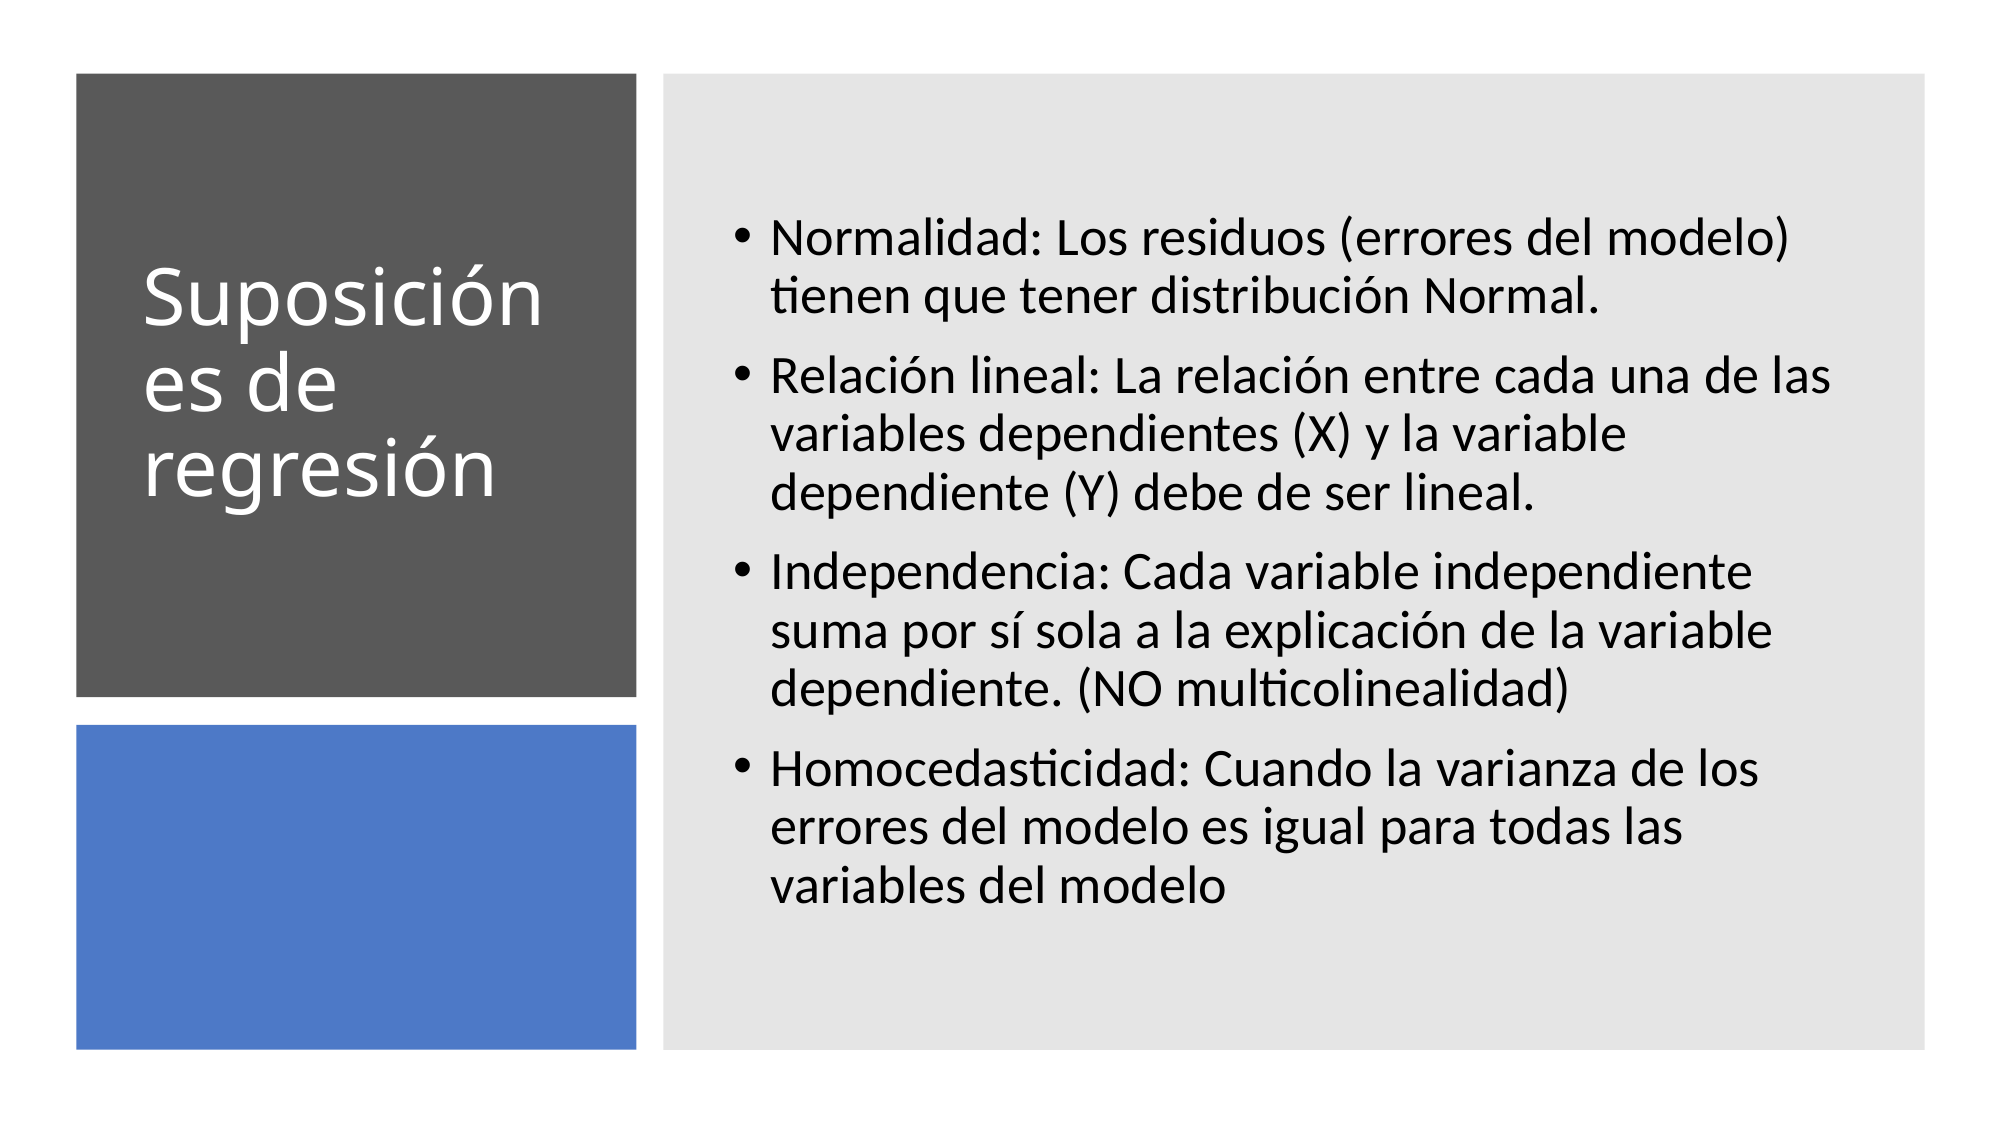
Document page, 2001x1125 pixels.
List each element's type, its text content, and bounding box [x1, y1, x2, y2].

text_box [75, 724, 637, 1051]
text_box [75, 72, 637, 698]
text_box [662, 72, 1926, 1051]
title Suposiciónes de regresión [127, 120, 595, 652]
text_box Normalidad: Los residuos (errores del modelo) tienen que tener distribución Normal. Relación lineal: La relación entre cada una de las variables dependientes (X) y la variable dependiente (Y) debe de ser lineal. Independencia: Cada variable independiente suma por sí sola a la explicación de la variable dependiente. (NO multicolinealidad) Homocedasticidad: Cuando la varianza de los errores del modelo es igual para todas las variables del modelo [718, 190, 1873, 934]
